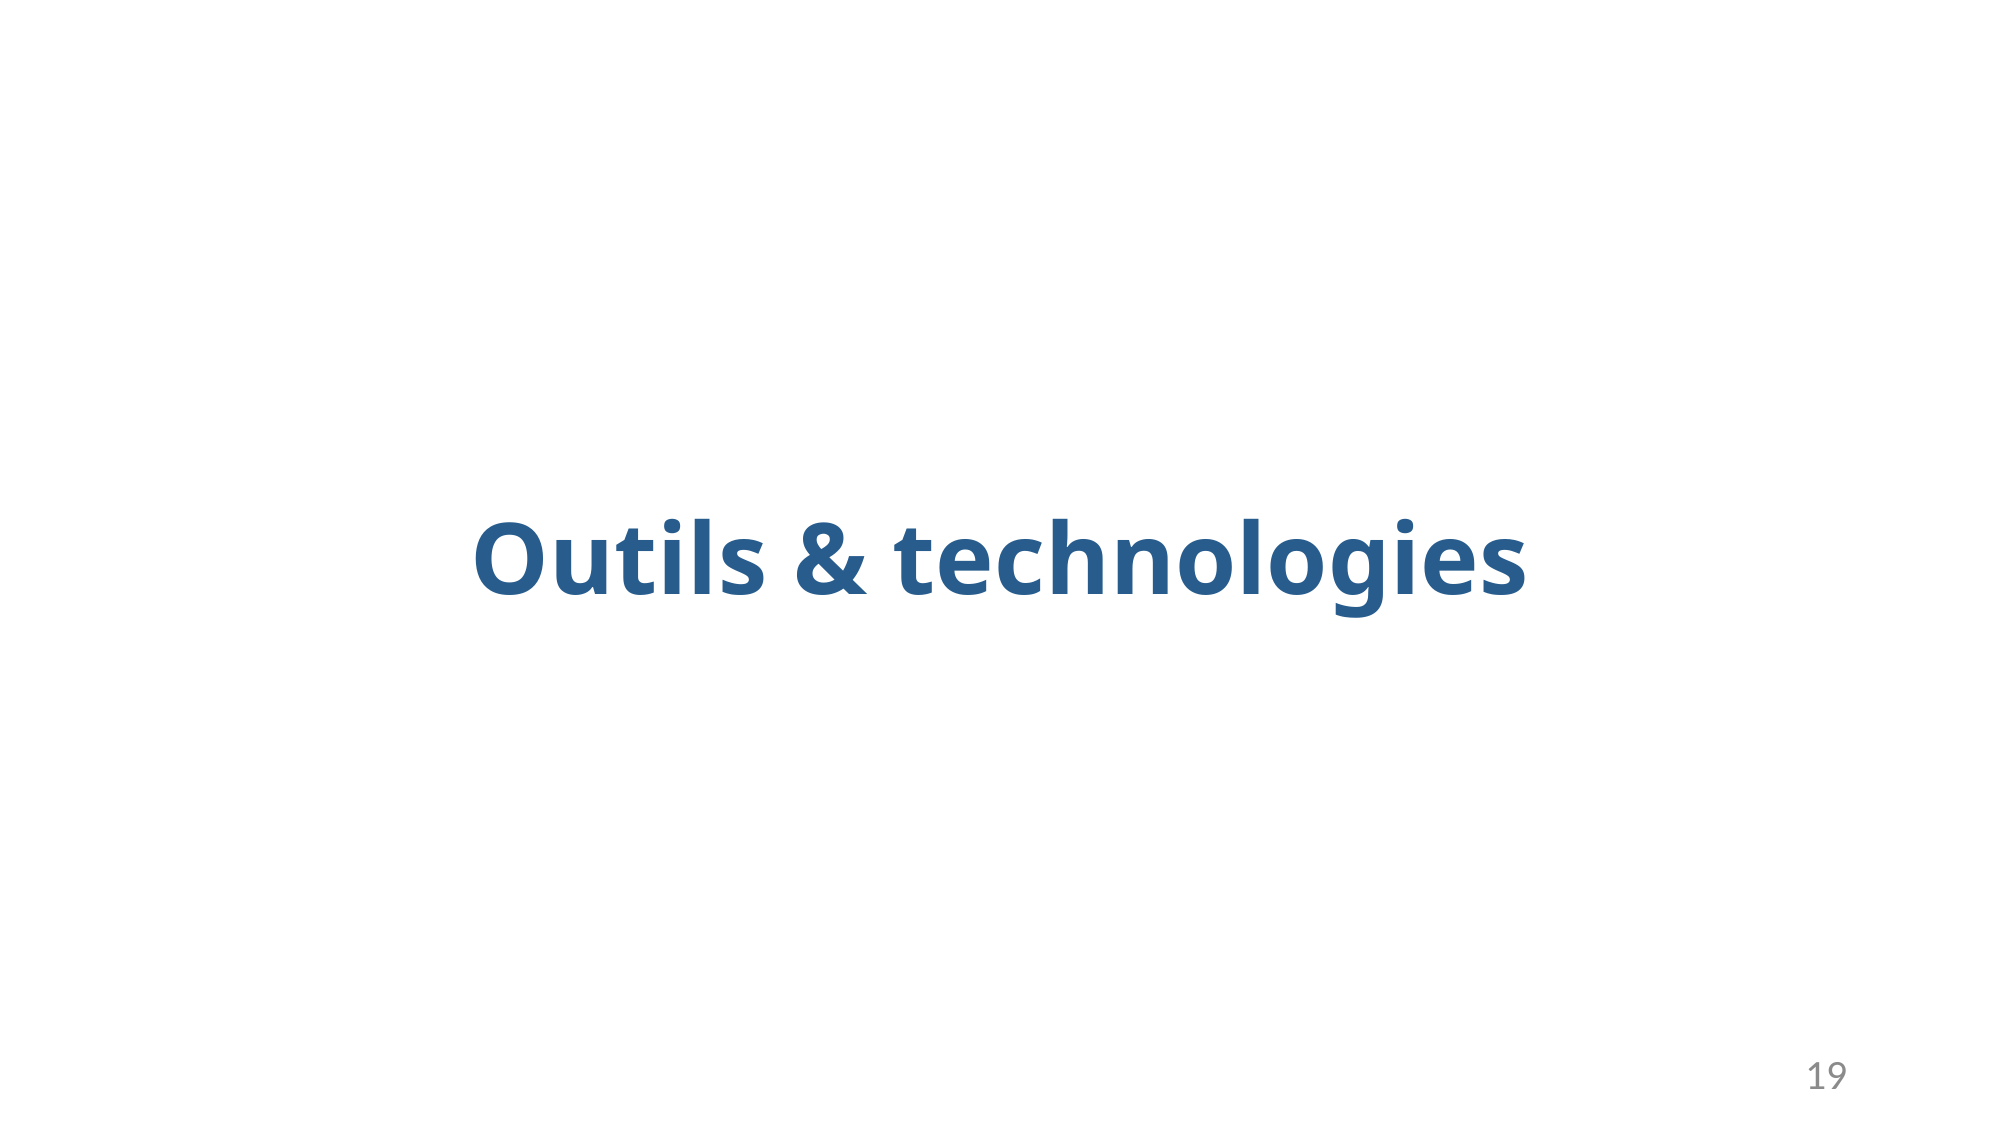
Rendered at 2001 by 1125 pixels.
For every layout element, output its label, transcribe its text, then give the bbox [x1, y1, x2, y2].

title Outils & technologies [420, 453, 1580, 672]
slide_number 19 [1412, 1042, 1863, 1103]
